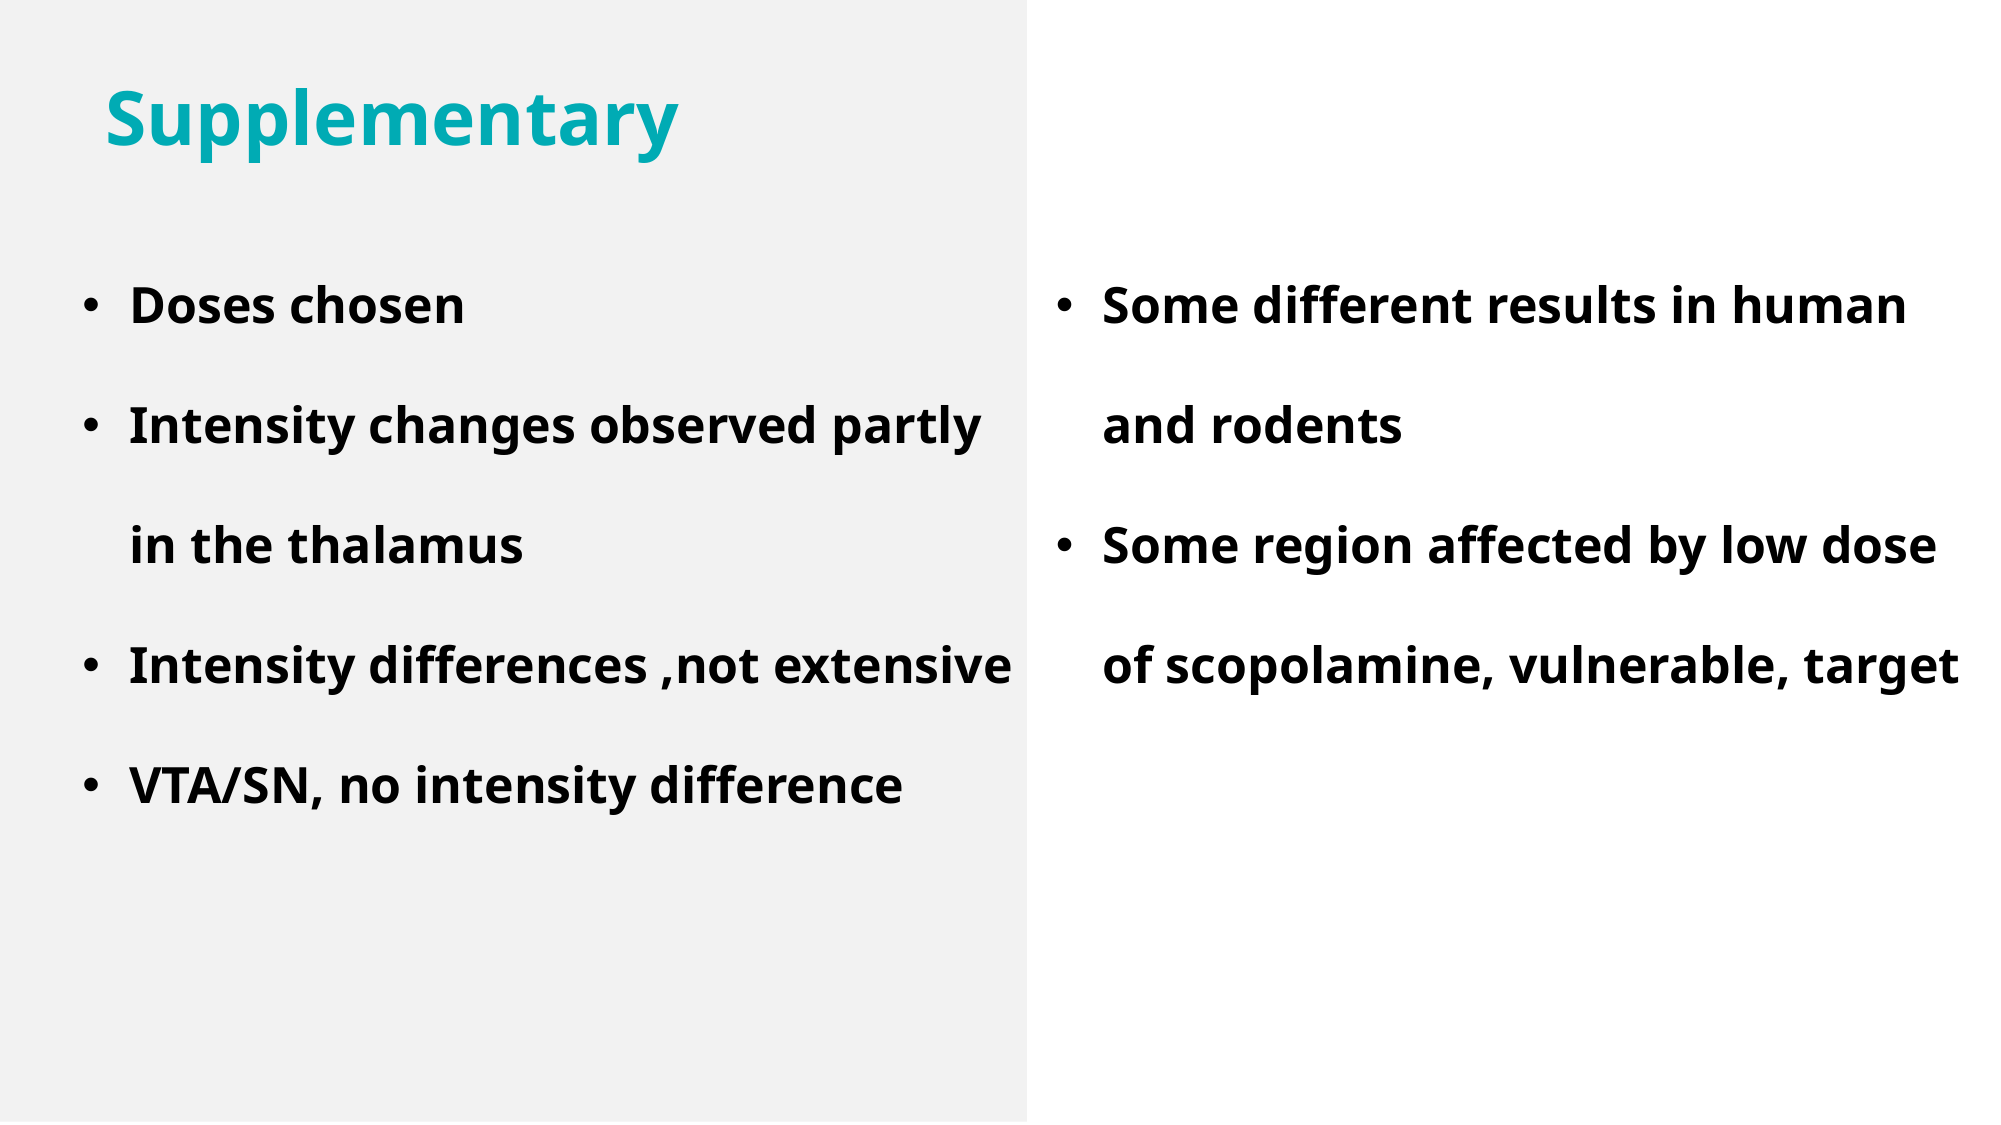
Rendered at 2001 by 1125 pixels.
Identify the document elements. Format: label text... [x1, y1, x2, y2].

text_box Doses chosen Intensity changes observed partly in the thalamus Intensity differences ,not extensive VTA/SN, no intensity difference [67, 206, 1041, 822]
text_box Some different results in human and rodents Some region affected by low dose of scopolamine, vulnerable, target [1041, 206, 2000, 822]
text_box [0, 0, 1028, 1123]
text_box Supplementary [90, 63, 695, 168]
